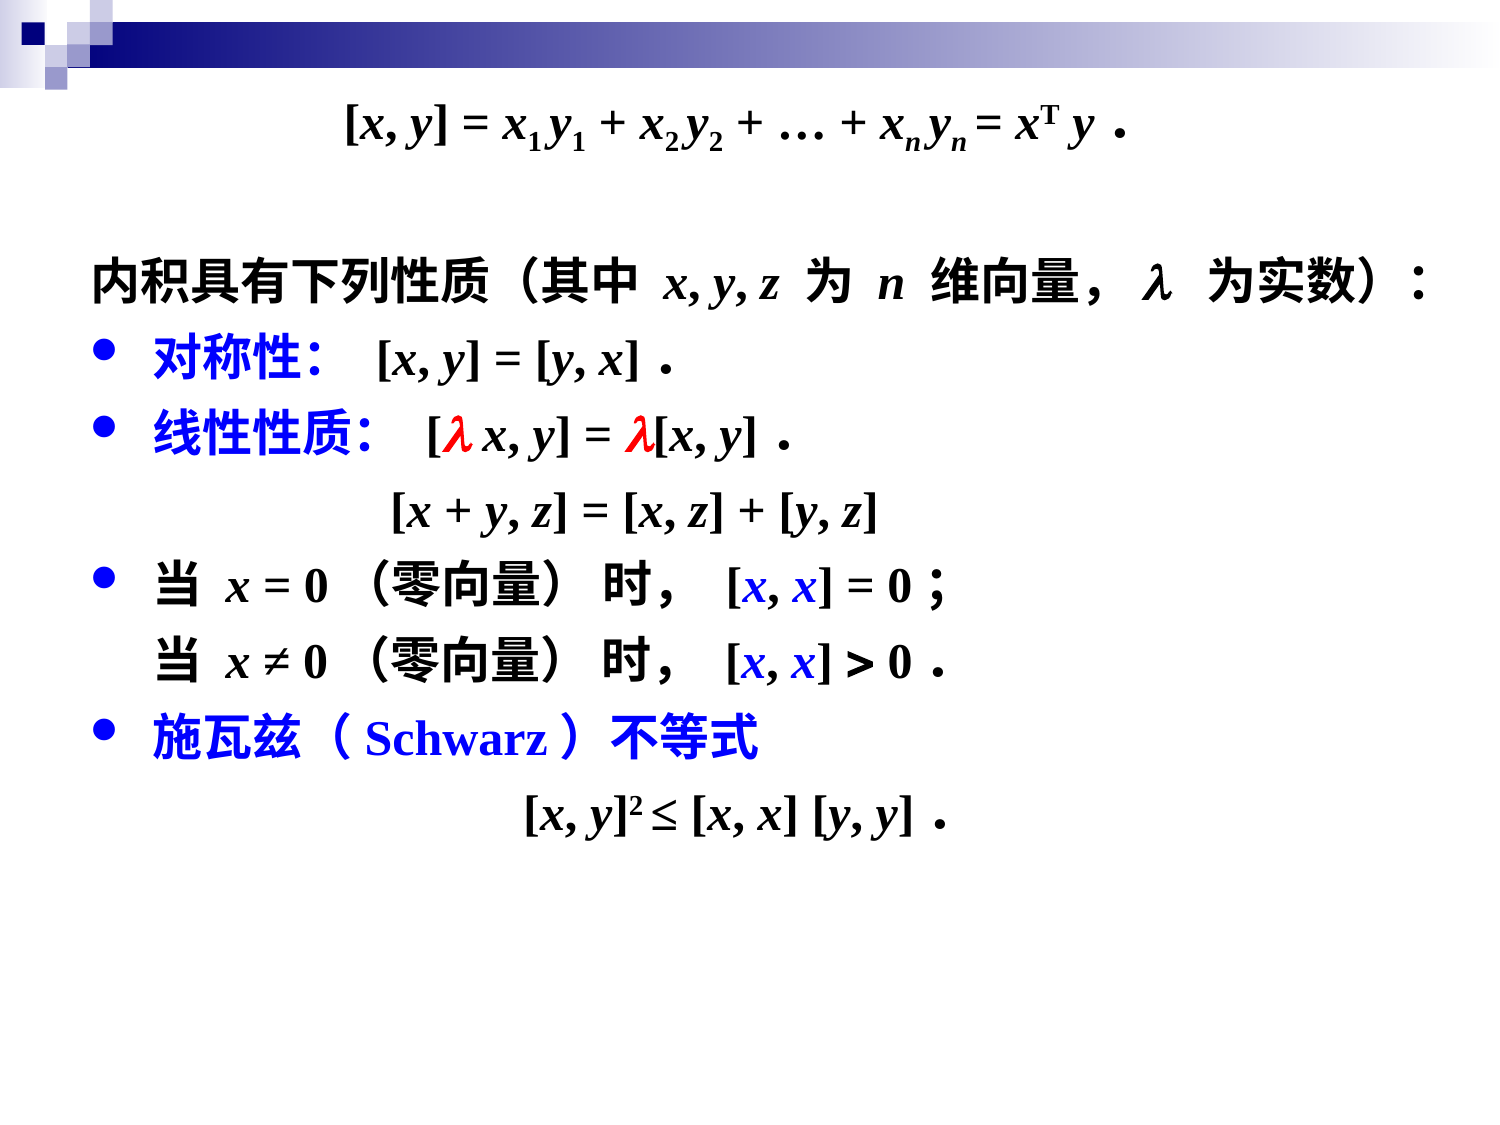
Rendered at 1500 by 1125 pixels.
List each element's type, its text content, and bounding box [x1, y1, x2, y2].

list [x, y] = x1 y1 + x2 y2 + … + xn yn = xT y． 内积具有下列性质（其中 x, y, z 为 n 维向量，l 为实数）： 对称性： [x, y] = [y, x]． 线性性质： [l x, y] = l[x, y]． [x + y, z] = [x, z] + [y, z] 当 x = 0（零向量） 时， [x, x] = 0； 当 x ≠ 0（零向量） 时， [x, x] > 0． 施瓦兹（Schwarz）不等式 [x, y]2 ≤ [x, x] [y, y]． [75, 74, 1425, 849]
